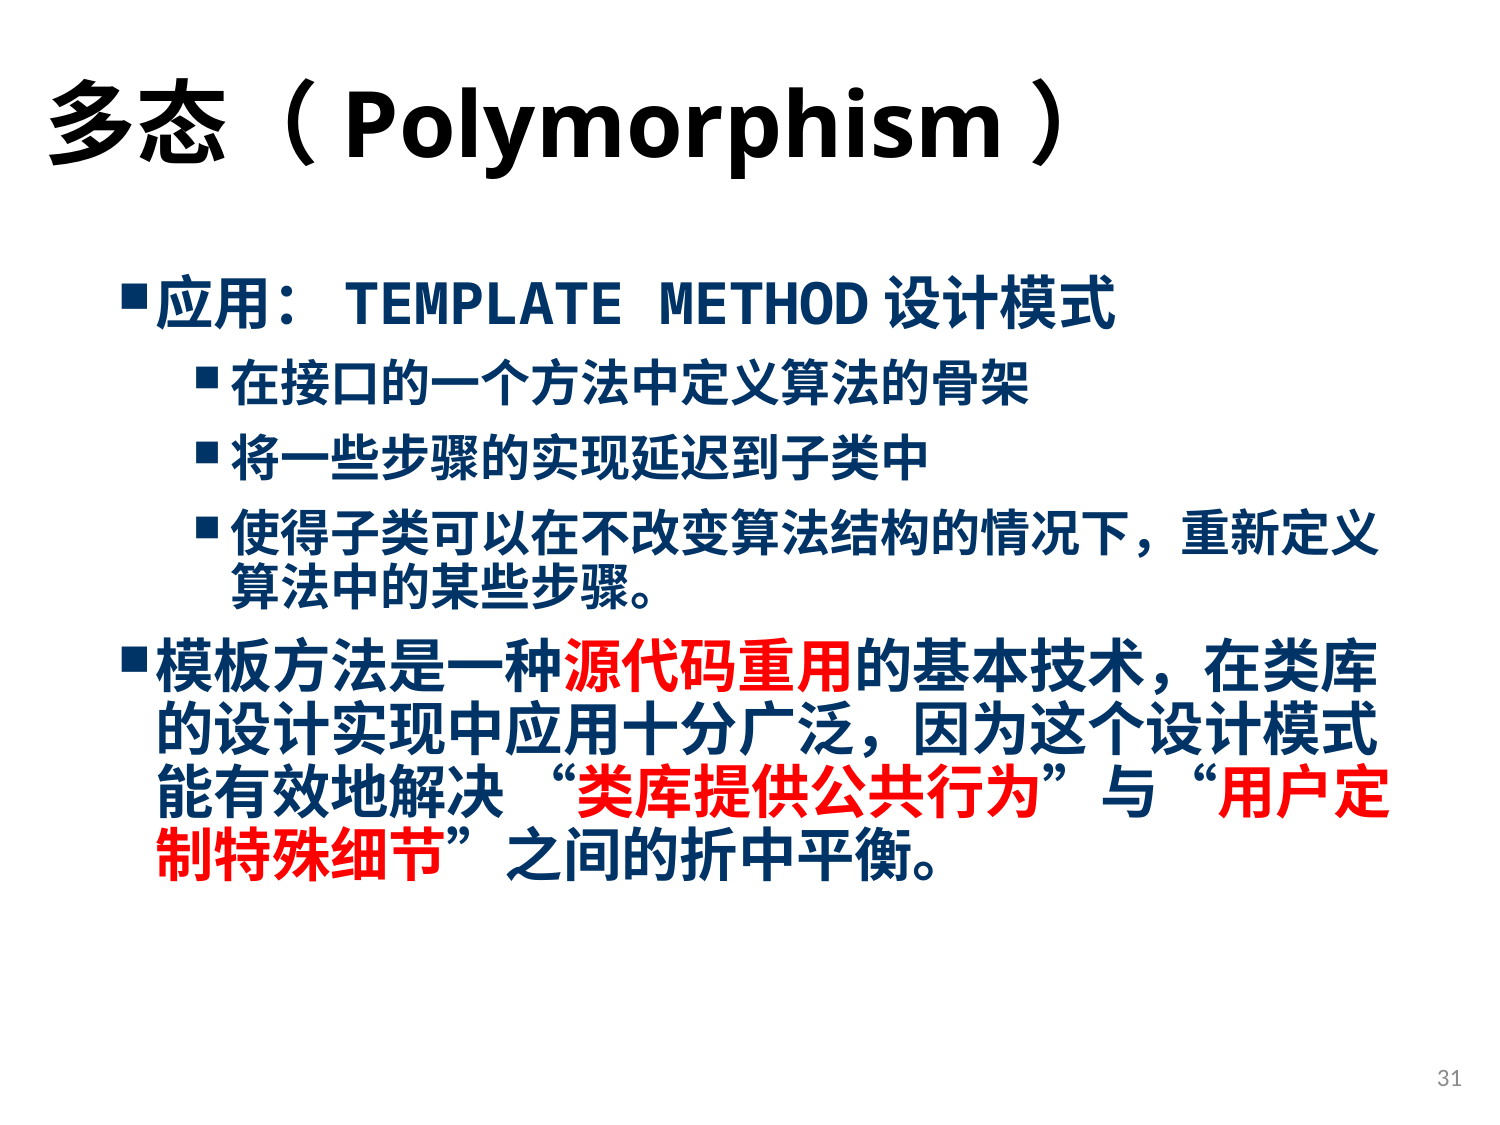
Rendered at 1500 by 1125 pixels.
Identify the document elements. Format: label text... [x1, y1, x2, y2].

title 多态（Polymorphism） [29, 19, 1324, 237]
list 应用：TEMPLATE METHOD设计模式 在接口的一个方法中定义算法的骨架 将一些步骤的实现延迟到子类中 使得子类可以在不改变算法结构的情况下，重新定义算法中的某些步骤。 模板方法是一种源代码重用的基本技术，在类库的设计实现中应用十分广泛，因为这个设计模式能有效地解决 “类库提供公共行为”与“用户定制特殊细节”之间的折中平衡。 [103, 267, 1424, 1047]
slide_number 31 [1139, 1046, 1478, 1107]
